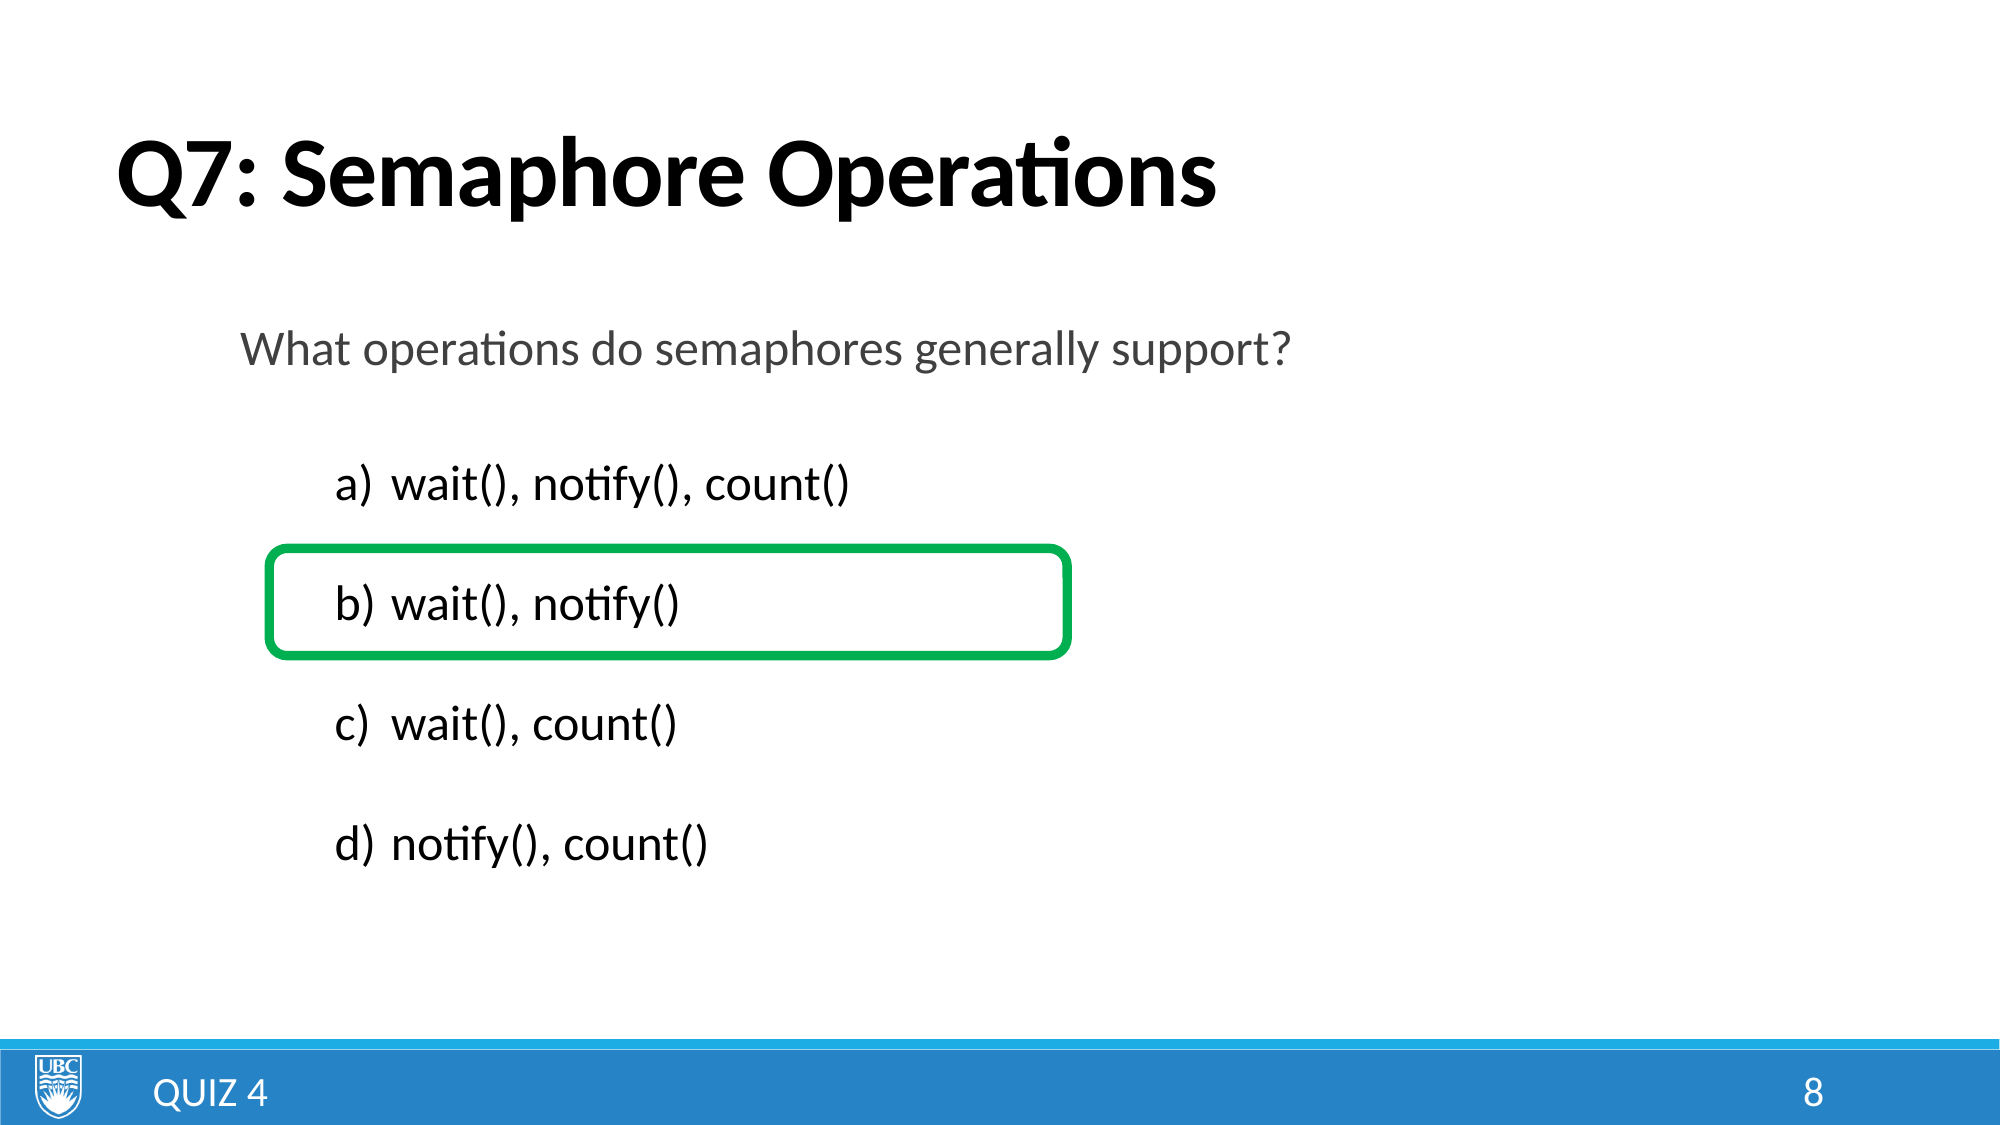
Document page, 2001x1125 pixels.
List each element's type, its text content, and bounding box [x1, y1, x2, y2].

picture [35, 1055, 82, 1119]
footer Quiz 4 [137, 1059, 1396, 1120]
text_box [267, 547, 1069, 657]
list What operations do semaphores generally support? [225, 314, 1338, 401]
title Q7: Semaphore Operations [101, 106, 1752, 235]
text_box wait(), notify(), count() wait(), notify() wait(), count() notify(), count() [319, 443, 1555, 879]
slide_number 8 [1624, 1059, 1840, 1120]
